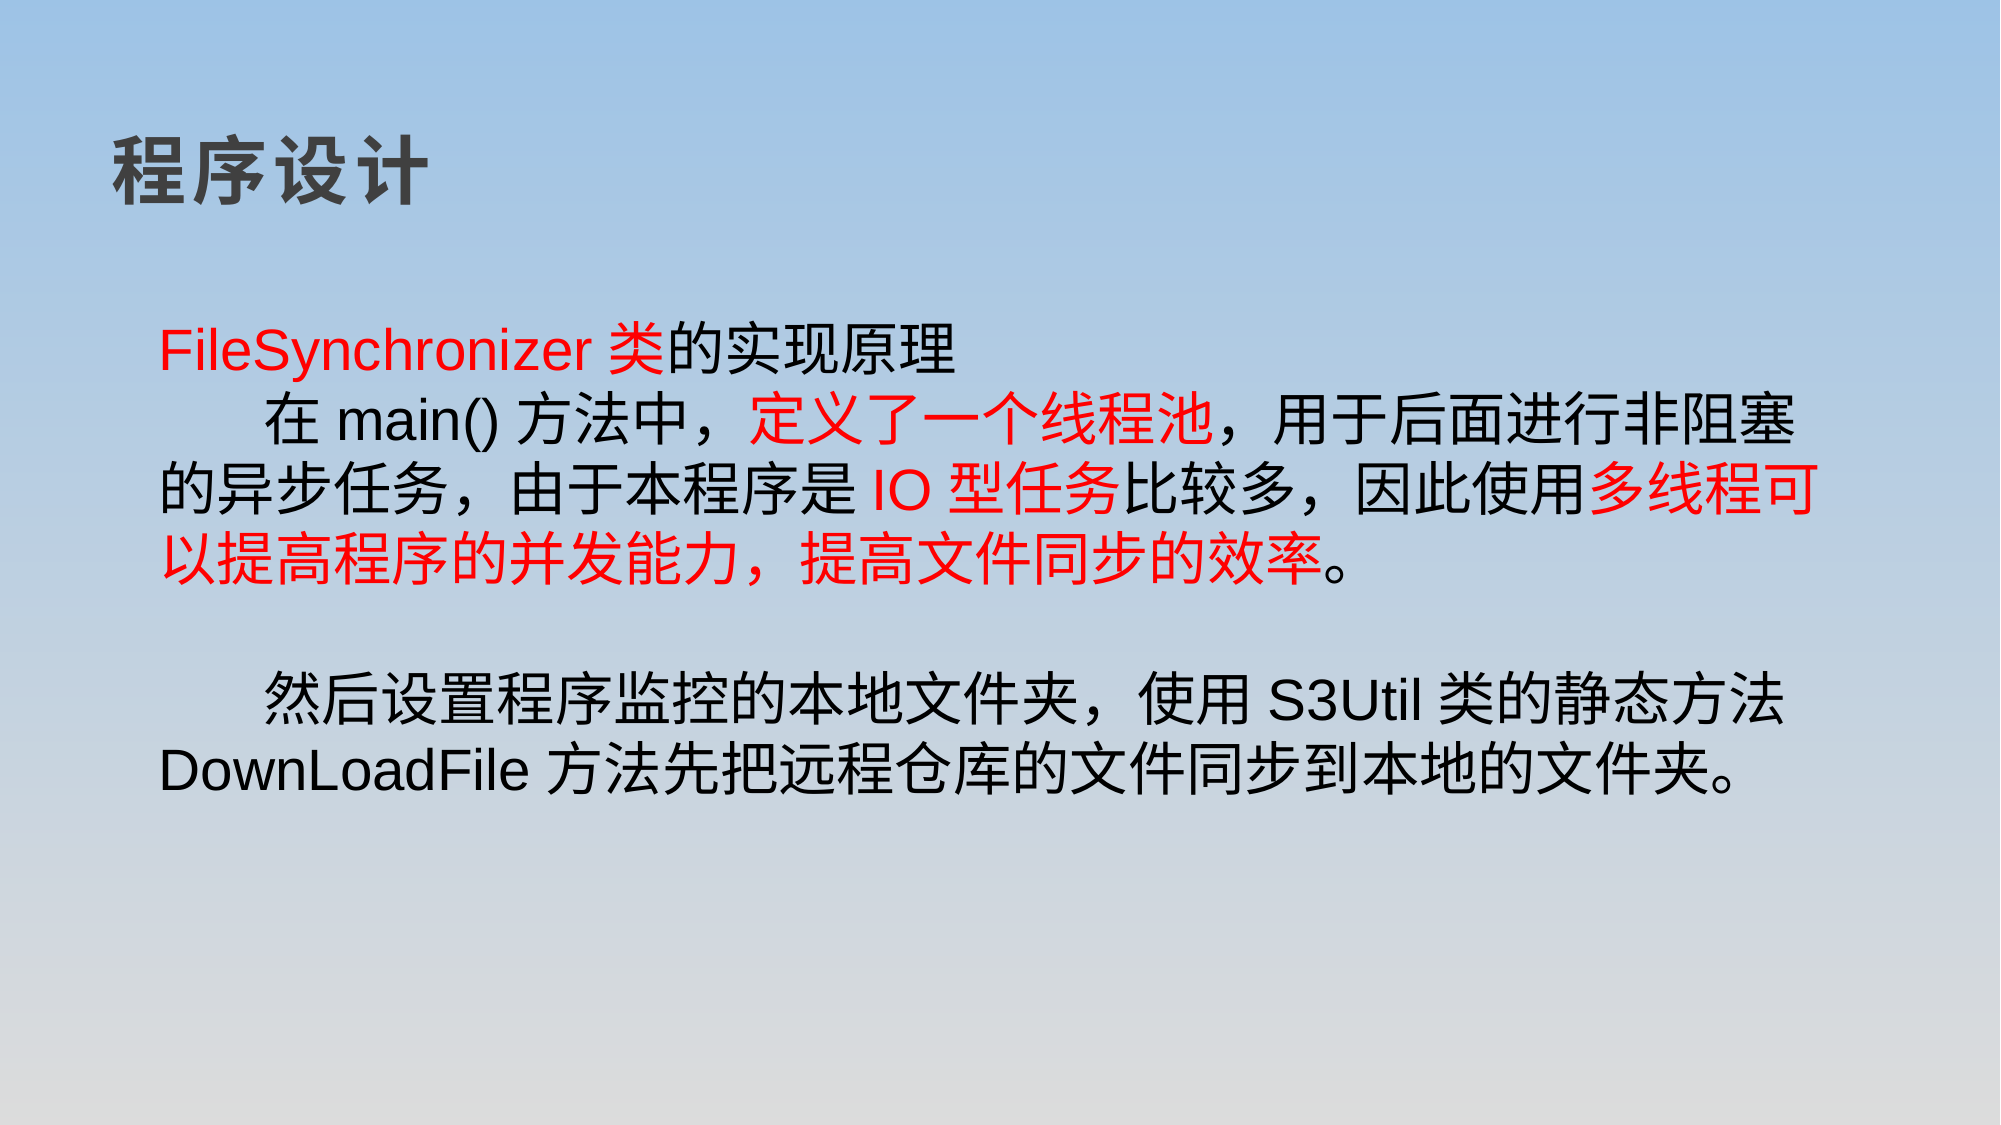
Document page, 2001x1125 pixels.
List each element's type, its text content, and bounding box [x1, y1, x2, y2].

text_box 程序设计 [99, 77, 1901, 283]
text_box FileSynchronizer类的实现原理 在main()方法中，定义了一个线程池，用于后面进行非阻塞的异步任务，由于本程序是IO型任务比较多，因此使用多线程可以提高程序的并发能力，提高文件同步的效率。 然后设置程序监控的本地文件夹，使用S3Util类的静态方法DownLoadFile方法先把远程仓库的文件同步到本地的文件夹。 [143, 304, 1856, 880]
